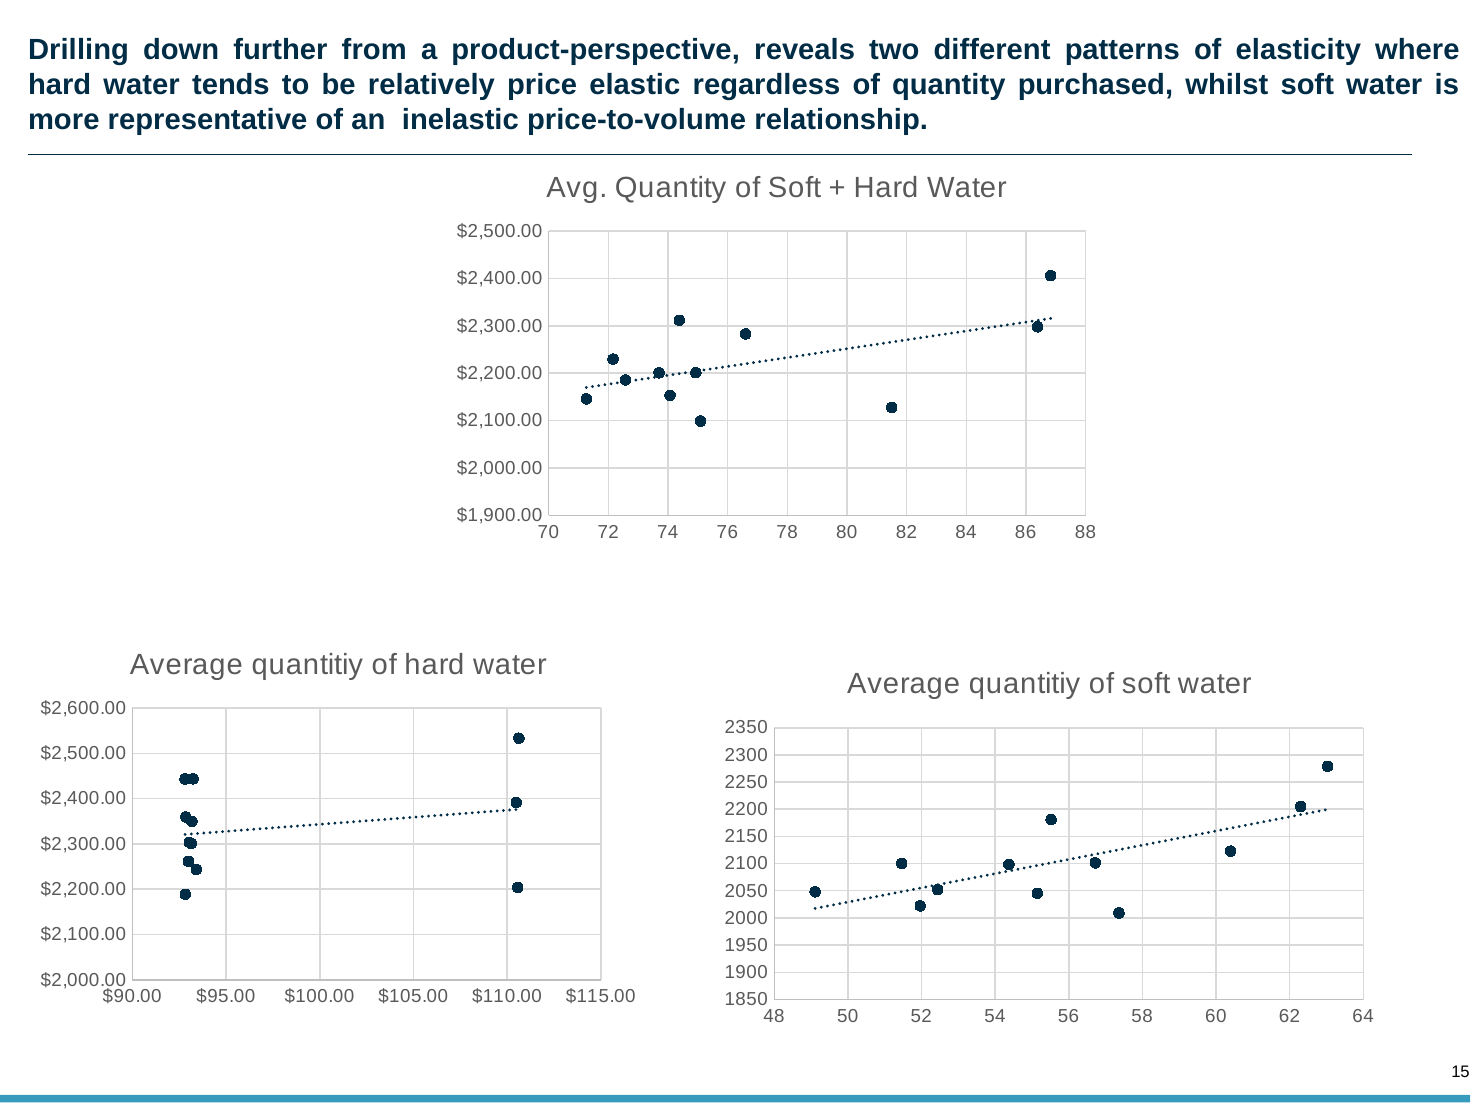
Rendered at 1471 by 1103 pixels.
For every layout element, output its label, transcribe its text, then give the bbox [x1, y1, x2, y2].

chart [710, 642, 1389, 1036]
chart [443, 145, 1111, 552]
chart [27, 622, 649, 1016]
title Drilling down further from a product-perspective, reveals two different patterns of elasticity where hard water tends to be relatively price elastic regardless of quantity purchased, whilst soft water is more representative of an inelastic price-to-volume relationship. [28, 30, 1462, 137]
